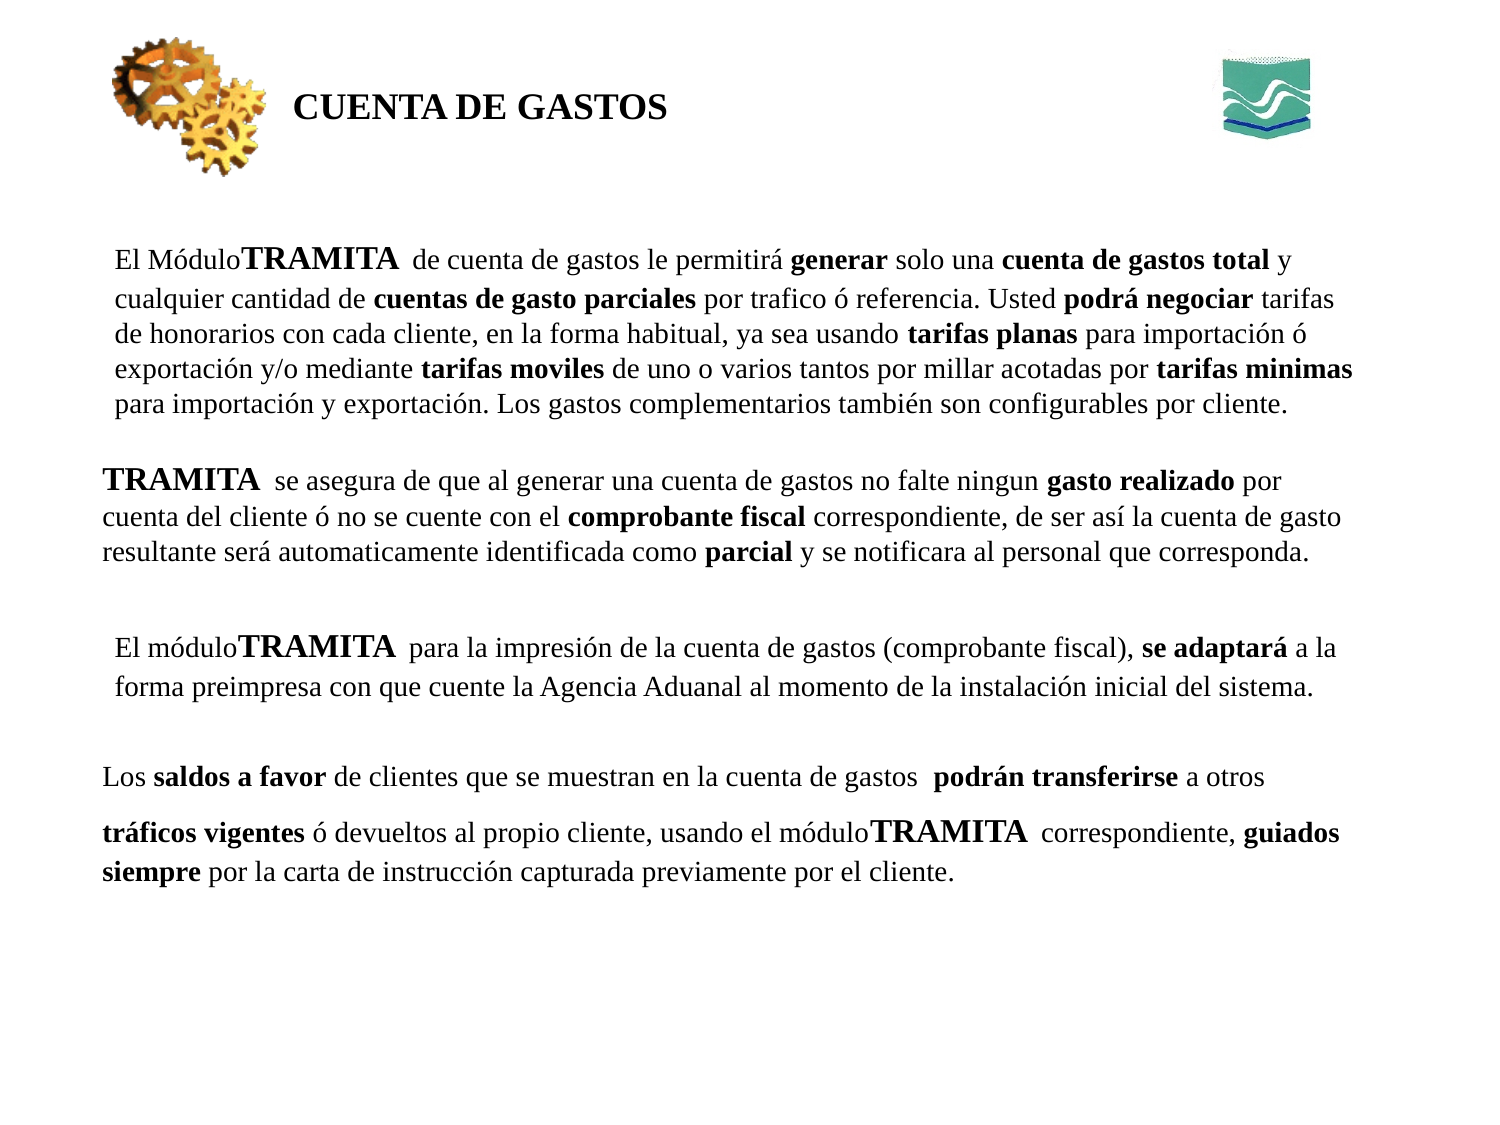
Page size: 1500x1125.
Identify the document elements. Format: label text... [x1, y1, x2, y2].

text_box Los saldos a favor de clientes que se muestran en la cuenta de gastos podrán transferirse a otros tráficos vigentes ó devueltos al propio cliente, usando el móduloTRAMITA correspondiente, guiados siempre por la carta de instrucción capturada previamente por el cliente. [87, 749, 1366, 895]
text_box TRAMITA se asegura de que al generar una cuenta de gastos no falte ningun gasto realizado por cuenta del cliente ó no se cuente con el comprobante fiscal correspondiente, de ser así la cuenta de gasto resultante será automaticamente identificada como parcial y se notificara al personal que corresponda. [87, 449, 1366, 575]
picture [1212, 49, 1321, 148]
text_box El MóduloTRAMITA de cuenta de gastos le permitirá generar solo una cuenta de gastos total y cualquier cantidad de cuentas de gasto parciales por trafico ó referencia. Usted podrá negociar tarifas de honorarios con cada cliente, en la forma habitual, ya sea usando tarifas planas para importación ó exportación y/o mediante tarifas moviles de uno o varios tantos por millar acotadas por tarifas minimas para importación y exportación. Los gastos complementarios también son configurables por cliente. [99, 212, 1378, 427]
text_box CUENTA DE GASTOS [278, 62, 696, 138]
text_box El móduloTRAMITA para la impresión de la cuenta de gastos (comprobante fiscal), se adaptará a la forma preimpresa con que cuente la Agencia Aduanal al momento de la instalación inicial del sistema. [99, 599, 1378, 710]
picture [112, 37, 268, 177]
